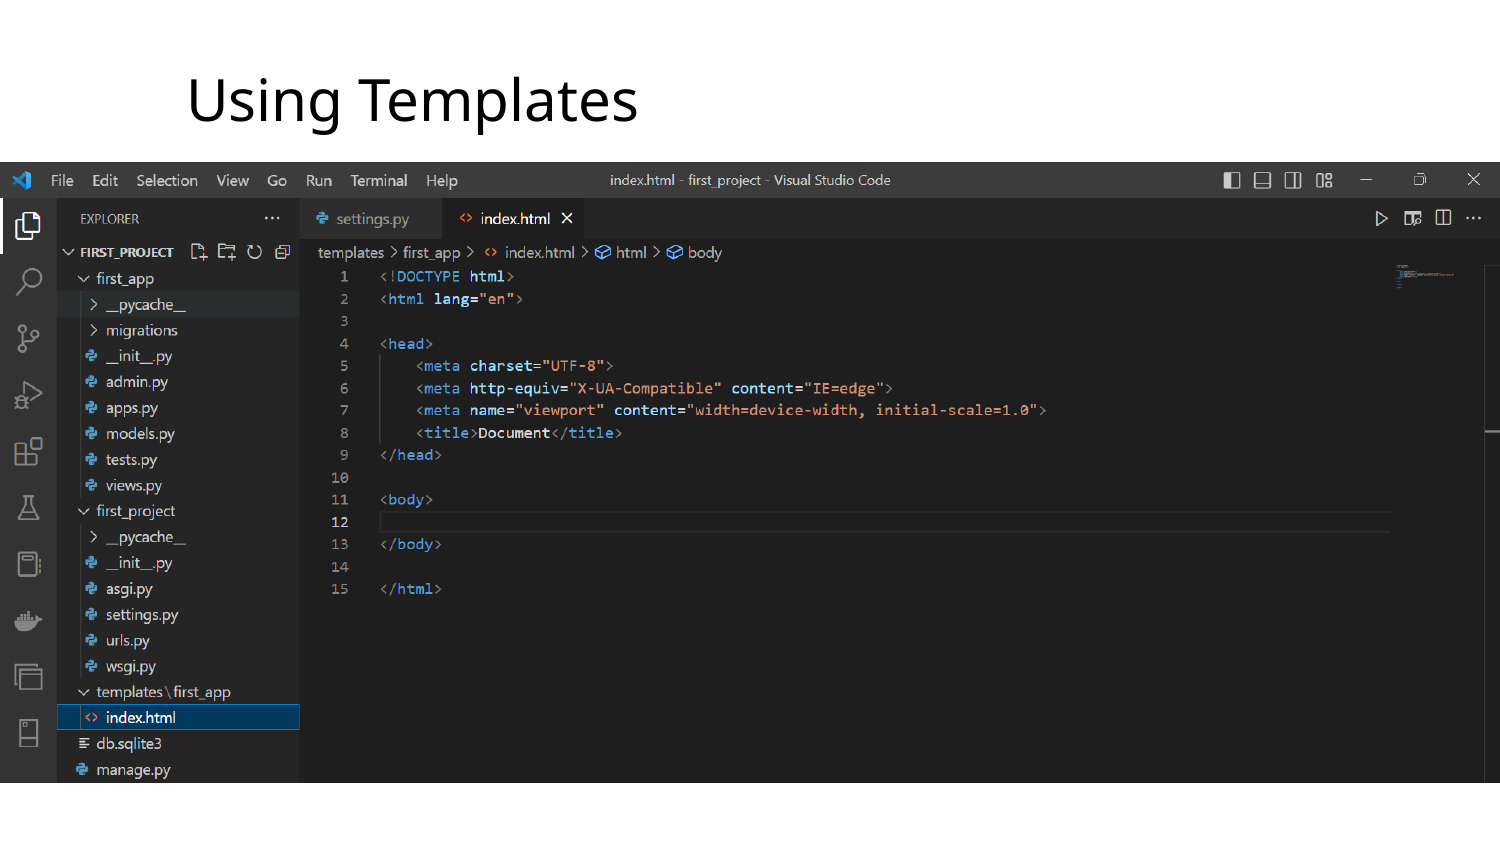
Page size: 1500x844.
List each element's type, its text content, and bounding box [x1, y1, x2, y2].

title Using Templates [171, 48, 1449, 143]
picture [0, 162, 1500, 783]
